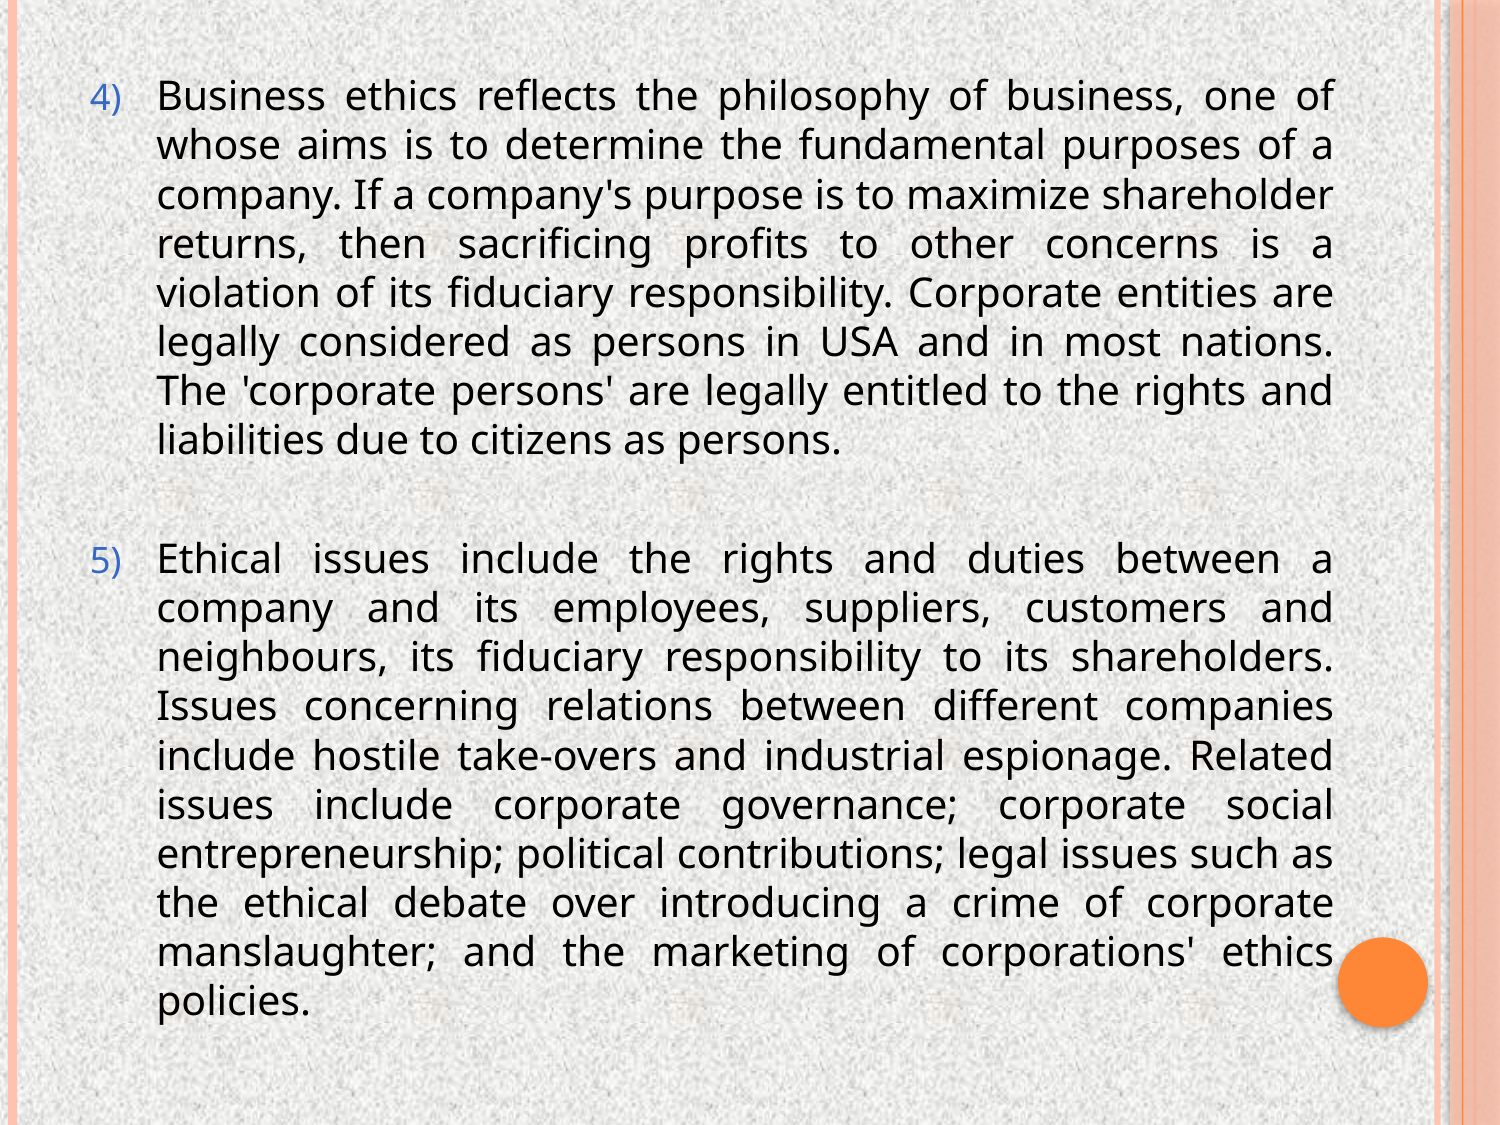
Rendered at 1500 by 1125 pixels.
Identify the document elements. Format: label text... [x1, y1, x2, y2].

picture [0, 0, 7, 1125]
list Business ethics reflects the philosophy of business, one of whose aims is to determine the fundamental purposes of a company. If a company's purpose is to maximize shareholder returns, then sacrificing profits to other concerns is a violation of its fiduciary responsibility. Corporate entities are legally considered as persons in USA and in most nations. The 'corporate persons' are legally entitled to the rights and liabilities due to citizens as persons. Ethical issues include the rights and duties between a company and its employees, suppliers, customers and neighbours, its fiduciary responsibility to its shareholders. Issues concerning relations between different companies include hostile take-overs and industrial espionage. Related issues include corporate governance; corporate social entrepreneurship; political contributions; legal issues such as the ethical debate over introducing a crime of corporate manslaughter; and the marketing of corporations' ethics policies. [75, 62, 1350, 1062]
picture [18, 0, 1434, 1125]
picture [1441, 0, 1449, 1125]
